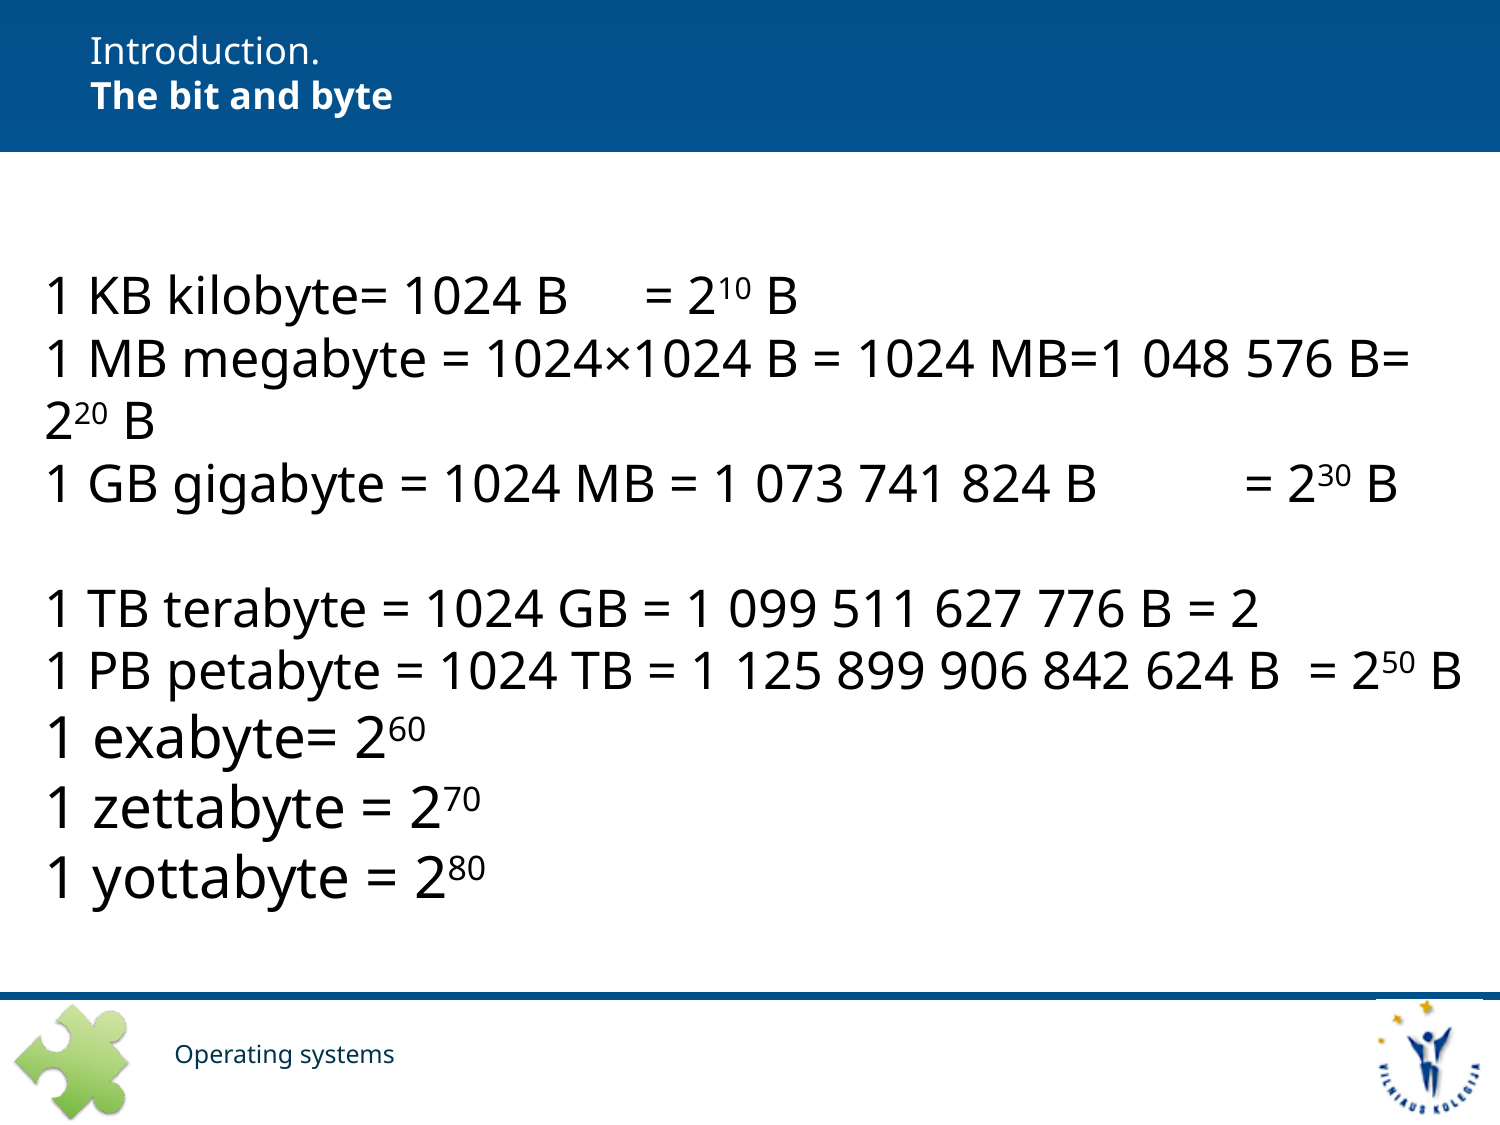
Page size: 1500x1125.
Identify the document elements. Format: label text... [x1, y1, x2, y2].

footer Operating systems [159, 1023, 691, 1084]
picture [0, 980, 1500, 1125]
text_box 1 KB kilobyte= 1024 B = 210 B 1 MB megabyte = 1024×1024 B = 1024 MB=1 048 576 B= 220 B 1 GB gigabyte = 1024 MB = 1 073 741 824 B = 230 B 1 TB terabyte = 1024 GB = 1 099 511 627 776 B = 2 1 PB petabyte = 1024 TB = 1 125 899 906 842 624 B = 250 B 1 exabyte= 260 1 zettabyte = 270 1 yottabyte = 280 [29, 255, 1500, 980]
picture [0, 0, 1500, 152]
title Introduction. The bit and byte [75, 19, 1424, 126]
